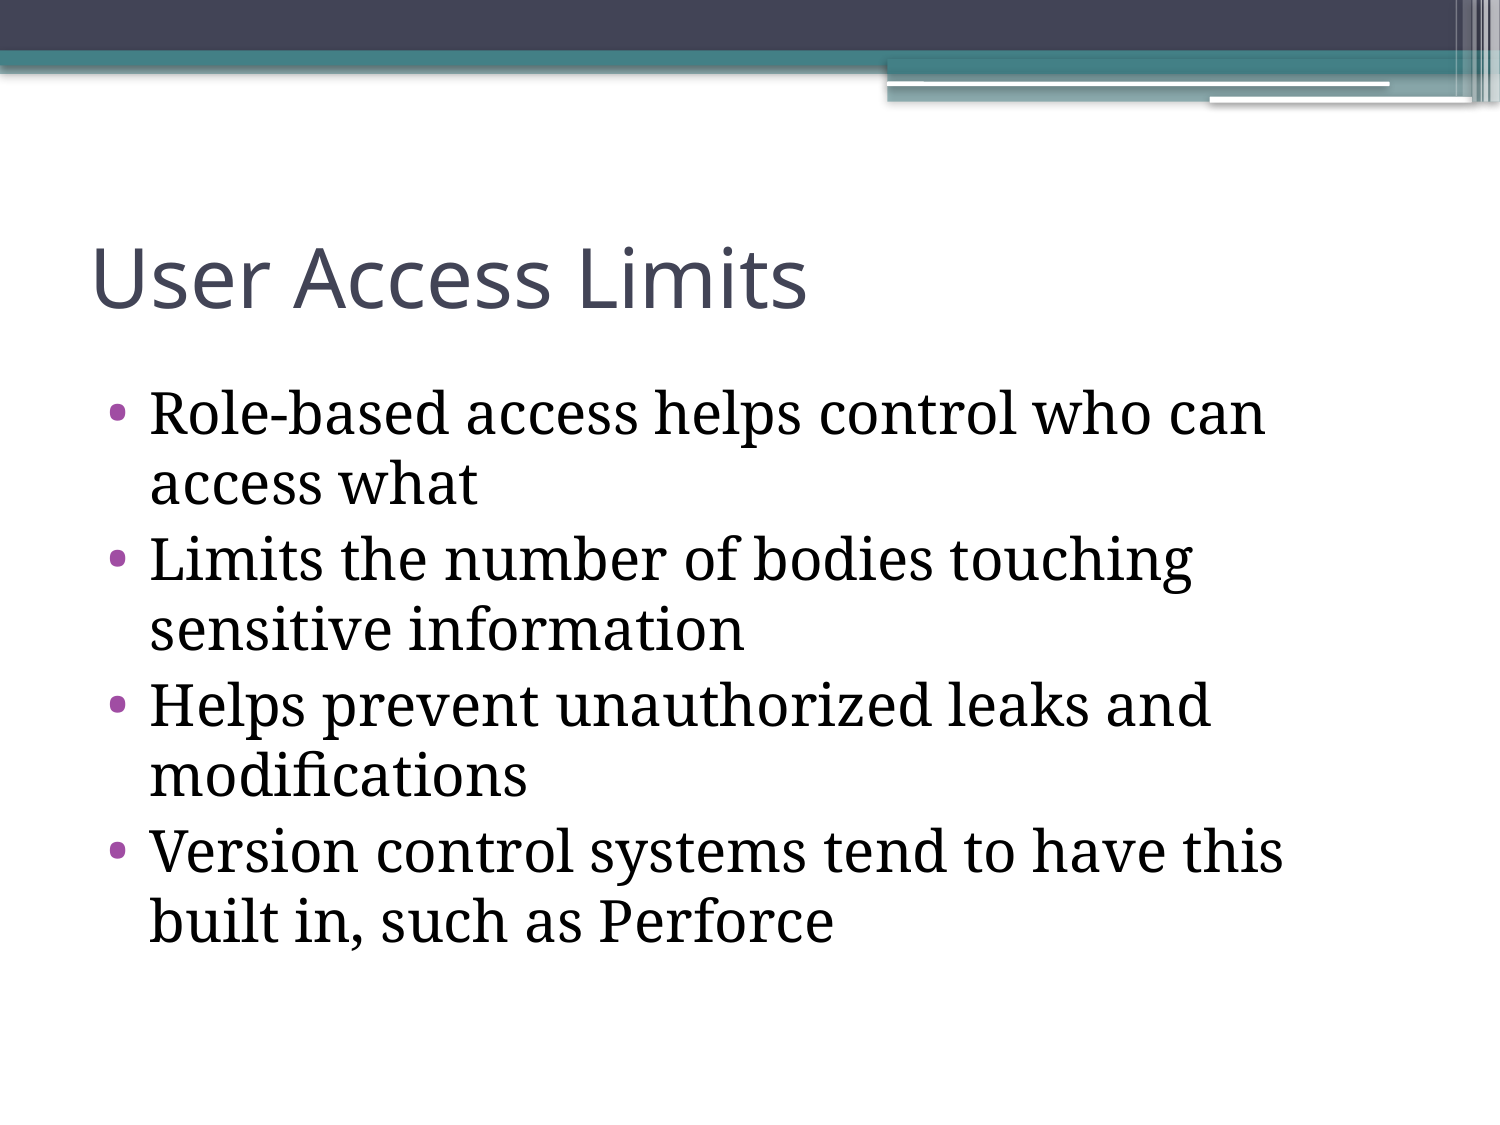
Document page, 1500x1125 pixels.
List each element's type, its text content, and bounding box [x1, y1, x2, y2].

title User Access Limits [75, 187, 1425, 363]
list Role-based access helps control who can access what Limits the number of bodies touching sensitive information Helps prevent unauthorized leaks and modifications Version control systems tend to have this built in, such as Perforce [75, 368, 1425, 1079]
